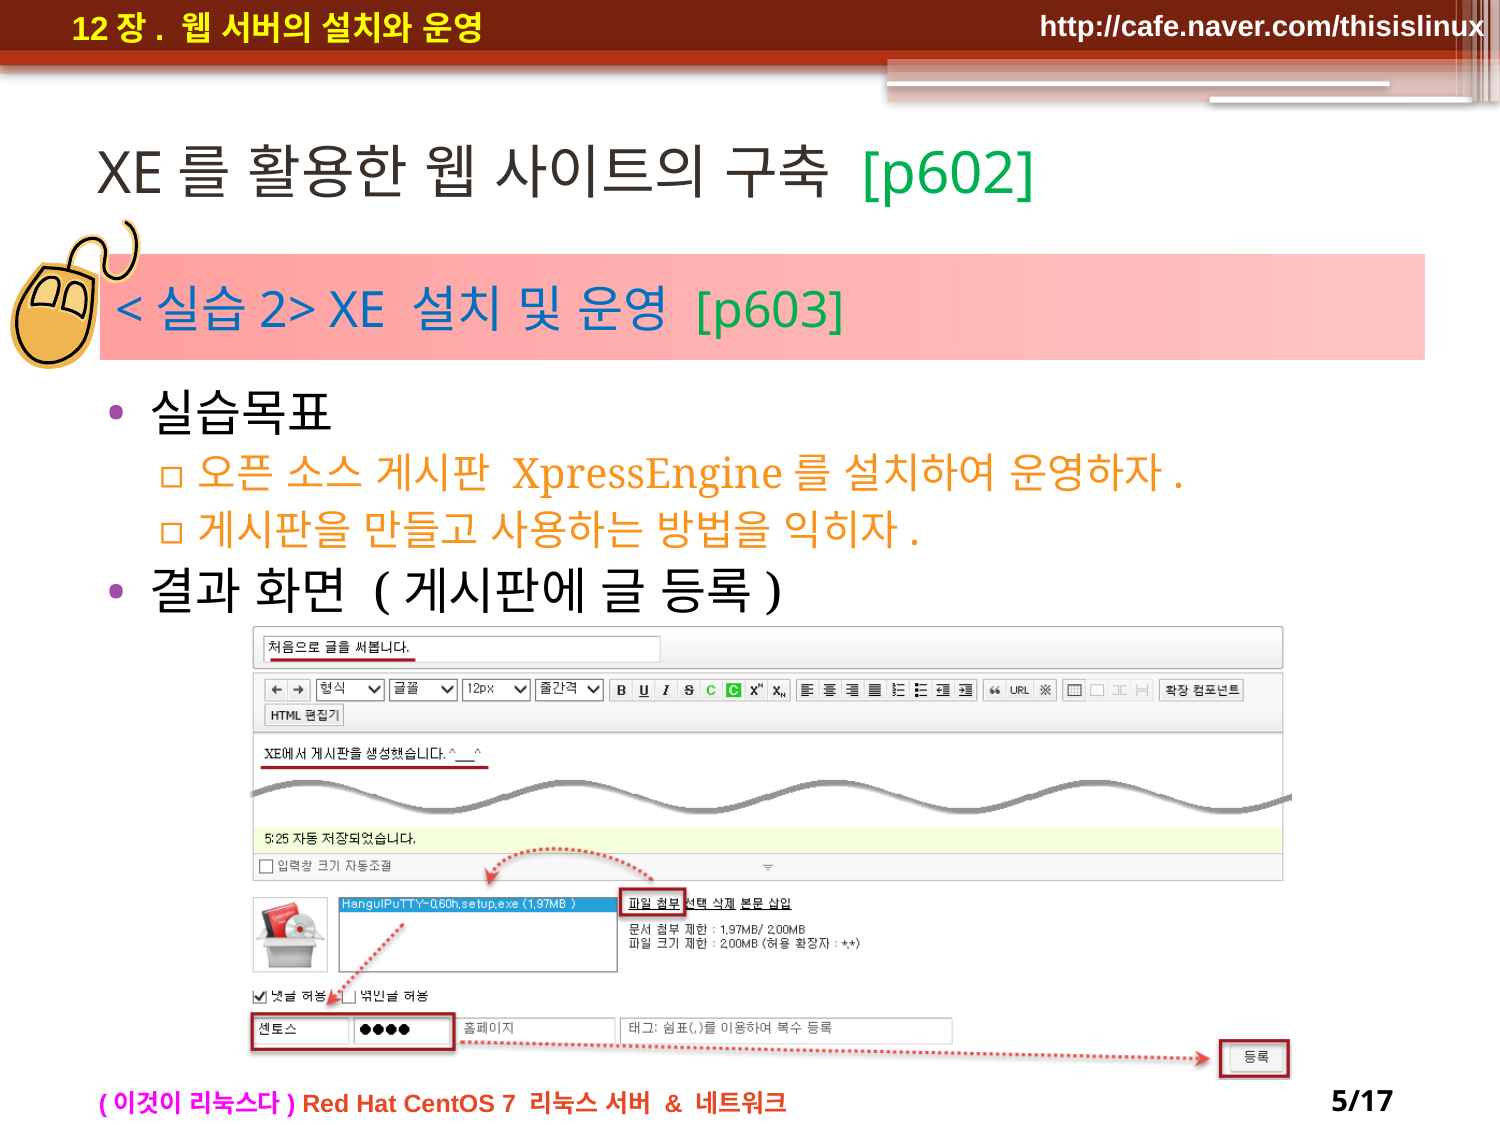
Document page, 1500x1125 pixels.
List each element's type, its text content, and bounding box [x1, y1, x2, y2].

picture [241, 624, 1292, 1081]
text_box <실습2> XE 설치 및 운영 [p603] [148, 254, 1425, 360]
title XE를 활용한 웹 사이트의 구축 [p602] [82, 117, 1432, 223]
list 실습목표 오픈 소스 게시판 XpressEngine를 설치하여 운영하자. 게시판을 만들고 사용하는 방법을 익히자. 결과 화면 (게시판에 글 등록) [75, 373, 1425, 1067]
picture [8, 218, 142, 372]
